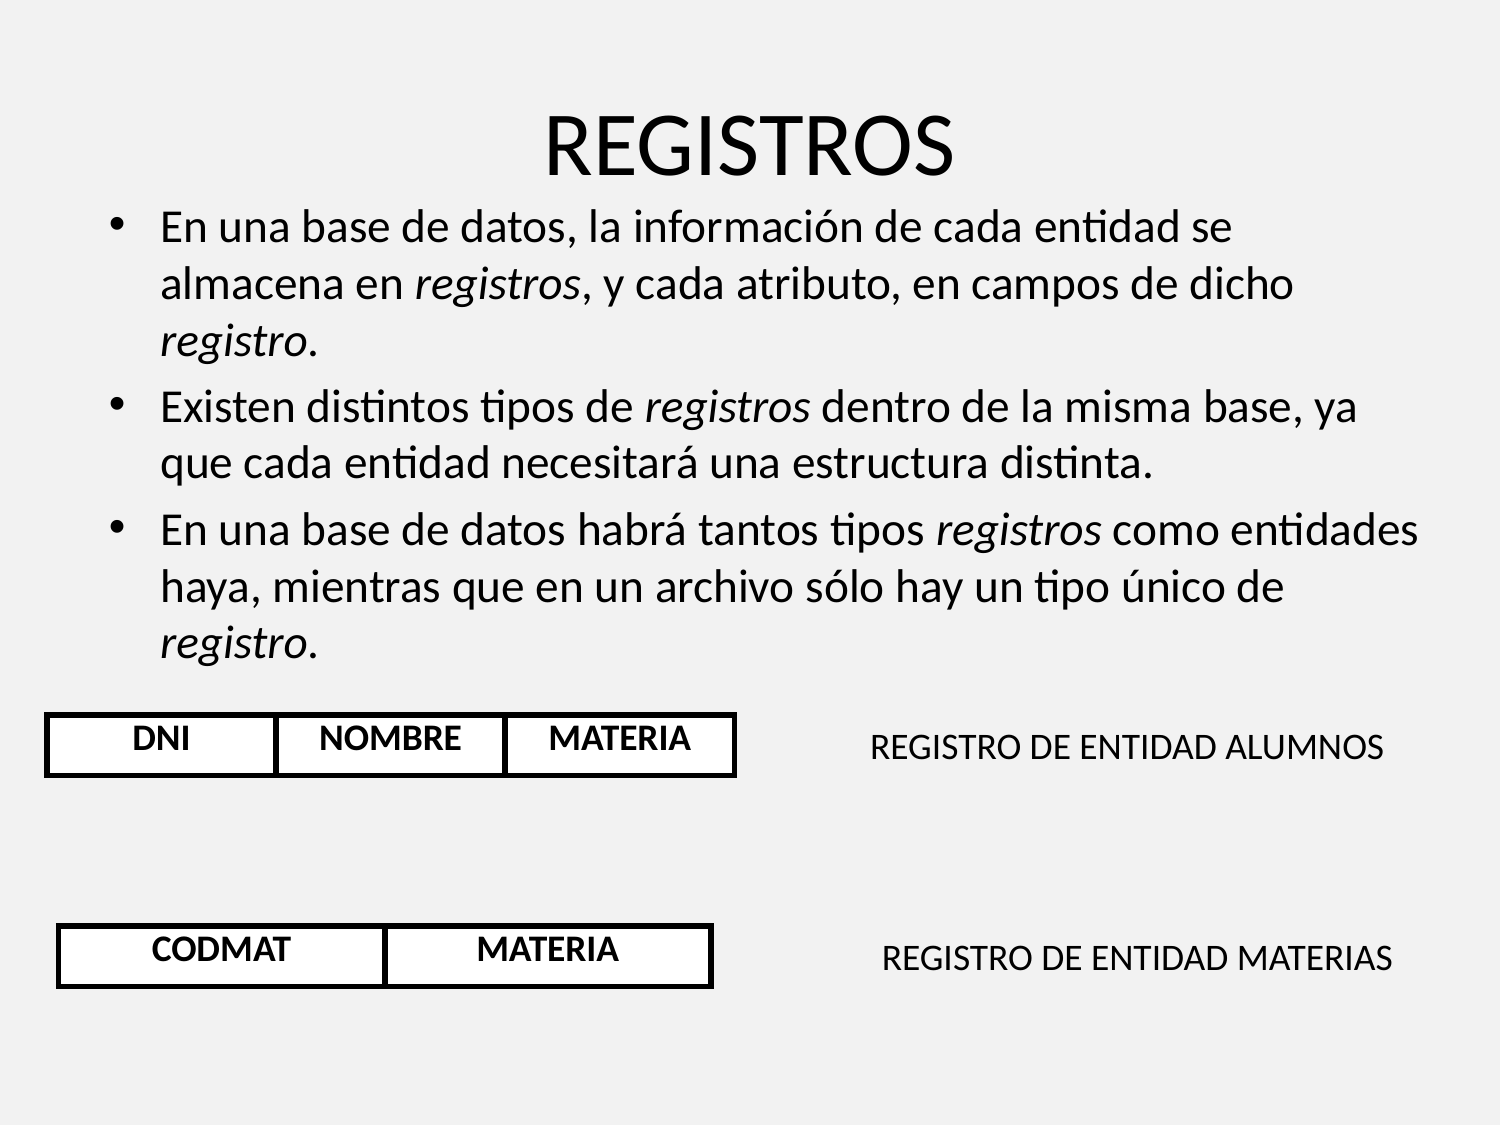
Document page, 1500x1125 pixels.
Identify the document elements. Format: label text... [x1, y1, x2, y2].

list En una base de datos, la información de cada entidad se almacena en registros, y cada atributo, en campos de dicho registro. Existen distintos tipos de registros dentro de la misma base, ya que cada entidad necesitará una estructura distinta. En una base de datos habrá tantos tipos registros como entidades haya, mientras que en un archivo sólo hay un tipo único de registro. [93, 187, 1444, 680]
table_header CODMAT [61, 929, 382, 984]
title REGISTROS [75, 45, 1425, 233]
text_box REGISTRO DE ENTIDAD MATERIAS [867, 925, 1453, 986]
table_header MATERIA [388, 929, 708, 984]
table_header MATERIA [508, 718, 732, 773]
text_box REGISTRO DE ENTIDAD ALUMNOS [855, 714, 1442, 775]
table_header NOMBRE [279, 718, 502, 773]
table_header DNI [50, 718, 273, 773]
